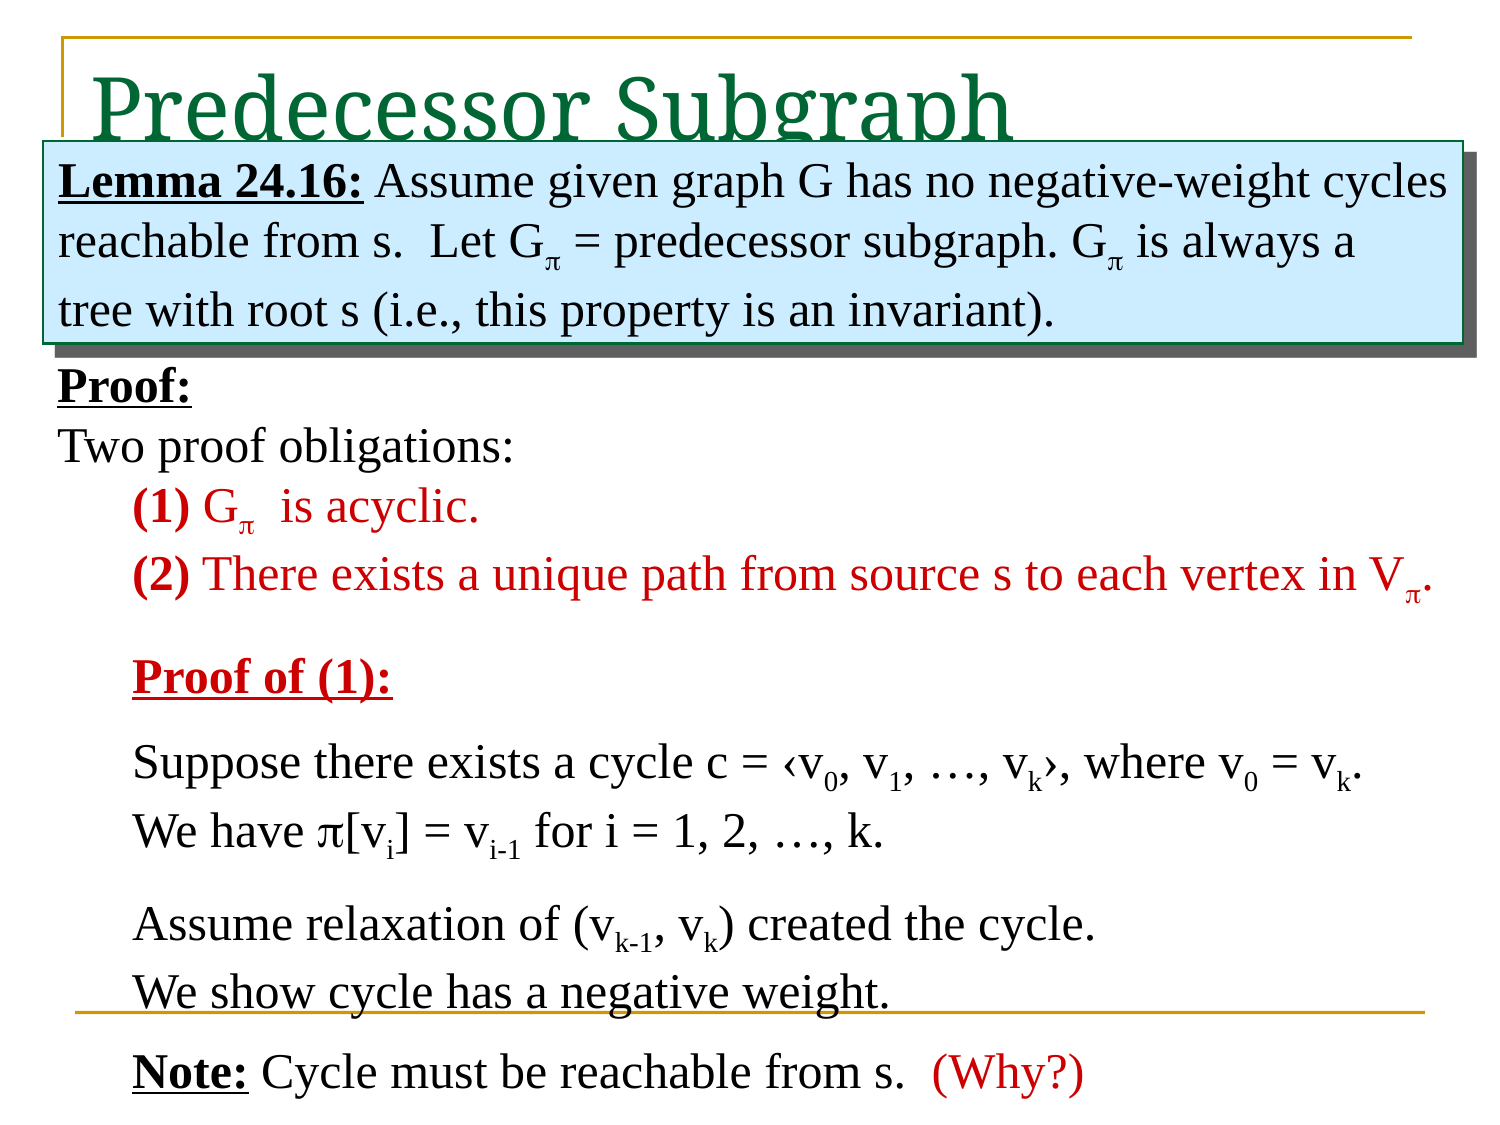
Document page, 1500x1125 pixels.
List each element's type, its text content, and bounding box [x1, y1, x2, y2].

text_box Lemma 24.16: Assume given graph G has no negative-weight cycles reachable from s. Let G = predecessor subgraph. G is always a tree with root s (i.e., this property is an invariant). [43, 140, 1464, 344]
title Predecessor Subgraph [74, 45, 1426, 140]
text_box Proof: Two proof obligations: (1) G is acyclic. (2) There exists a unique path from source s to each vertex in V. Proof of (1): Suppose there exists a cycle c = ‹v0, v1, …, vk›, where v0 = vk. We have [vi] = vi-1 for i = 1, 2, …, k. Assume relaxation of (vk-1, vk) created the cycle. We show cycle has a negative weight. Note: Cycle must be reachable from s. (Why?) [42, 345, 1449, 1106]
